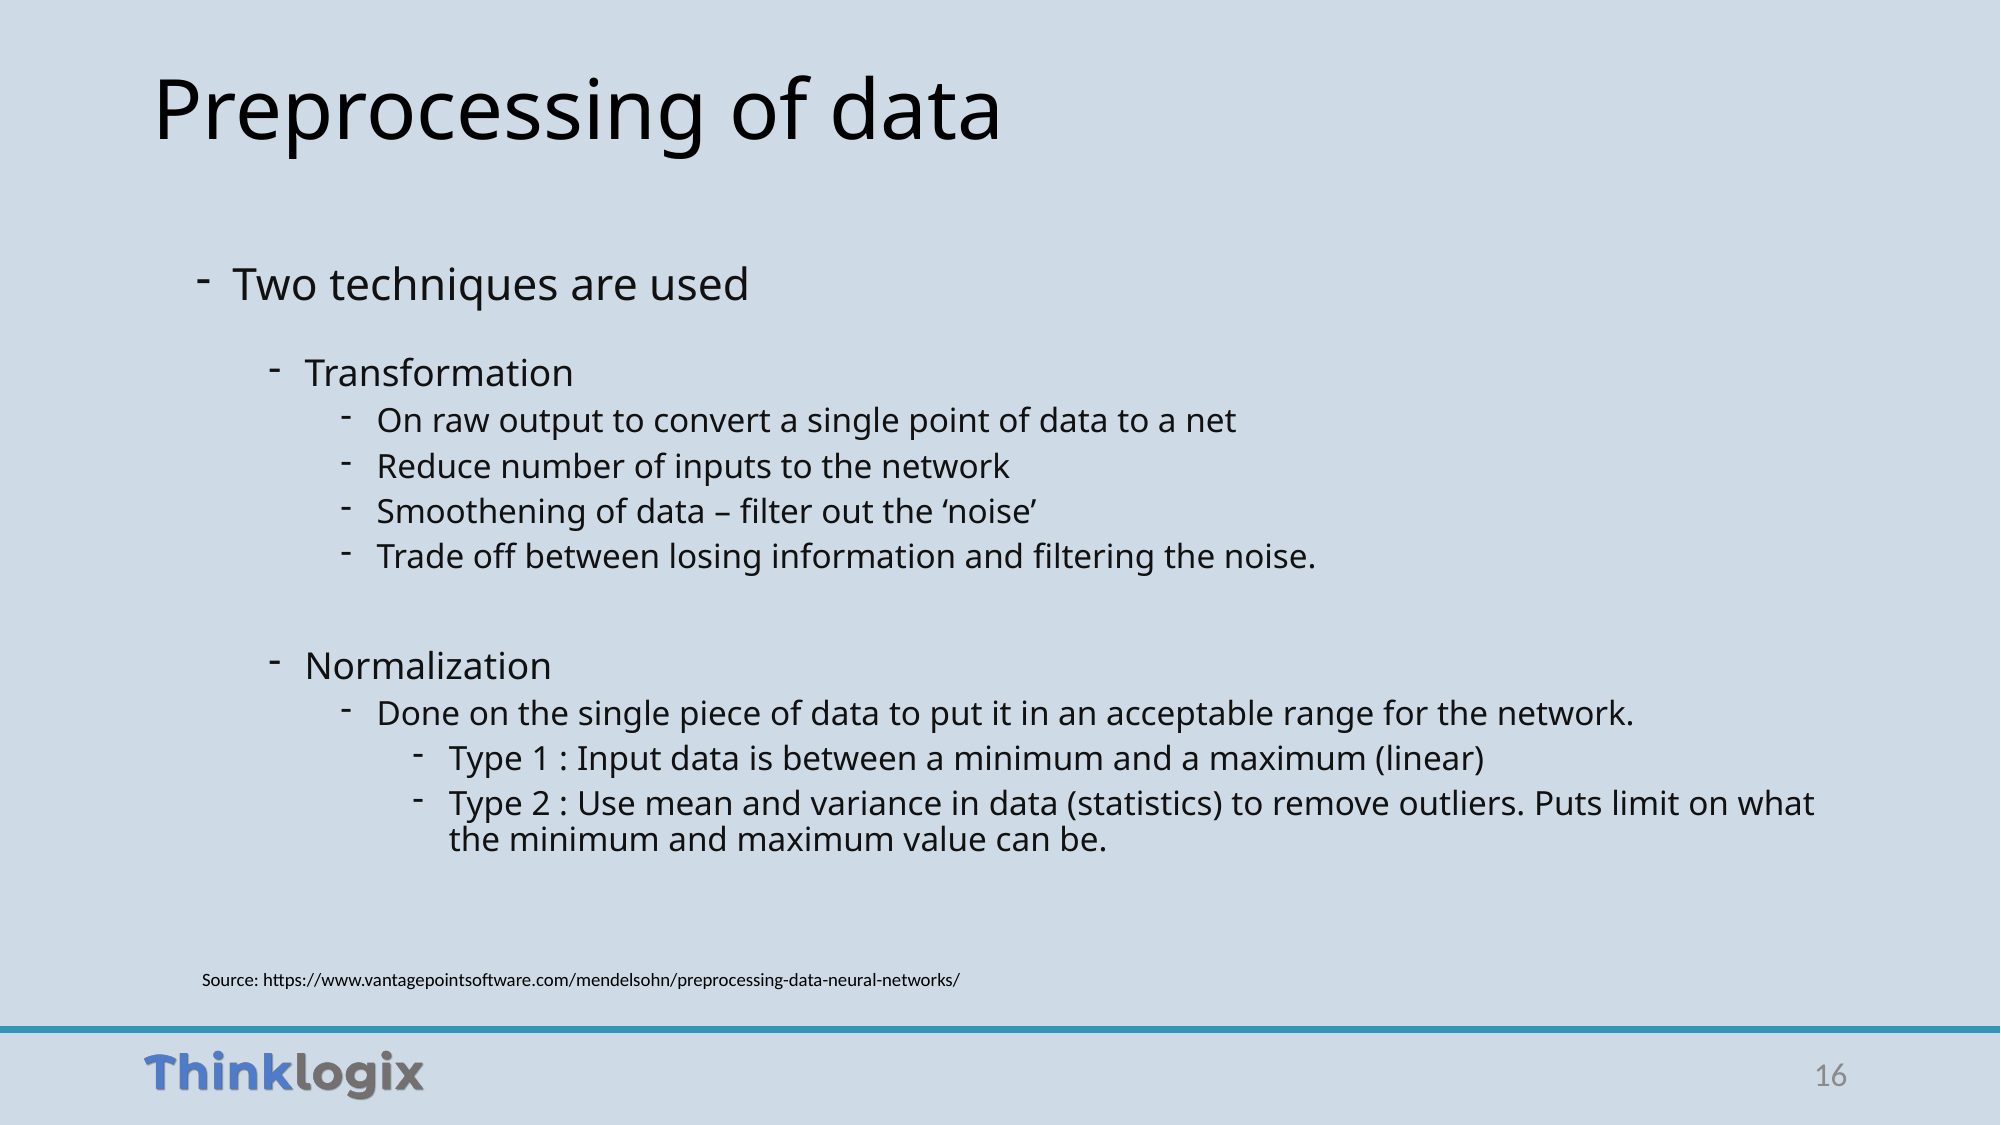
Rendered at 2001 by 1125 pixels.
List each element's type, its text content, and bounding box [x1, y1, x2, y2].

list Two techniques are used Transformation On raw output to convert a single point of data to a net Reduce number of inputs to the network Smoothening of data – filter out the ‘noise’ Trade off between losing information and filtering the noise. Normalization Done on the single piece of data to put it in an acceptable range for the network. Type 1 : Input data is between a minimum and a maximum (linear) Type 2 : Use mean and variance in data (statistics) to remove outliers. Puts limit on what the minimum and maximum value can be. [109, 201, 1835, 871]
title Preprocessing of data [137, 59, 1957, 278]
picture [115, 1036, 456, 1109]
slide_number 16 [1412, 1042, 1863, 1103]
text_box Source: https://www.vantagepointsoftware.com/mendelsohn/preprocessing-data-neural-networks/ [187, 960, 1957, 998]
